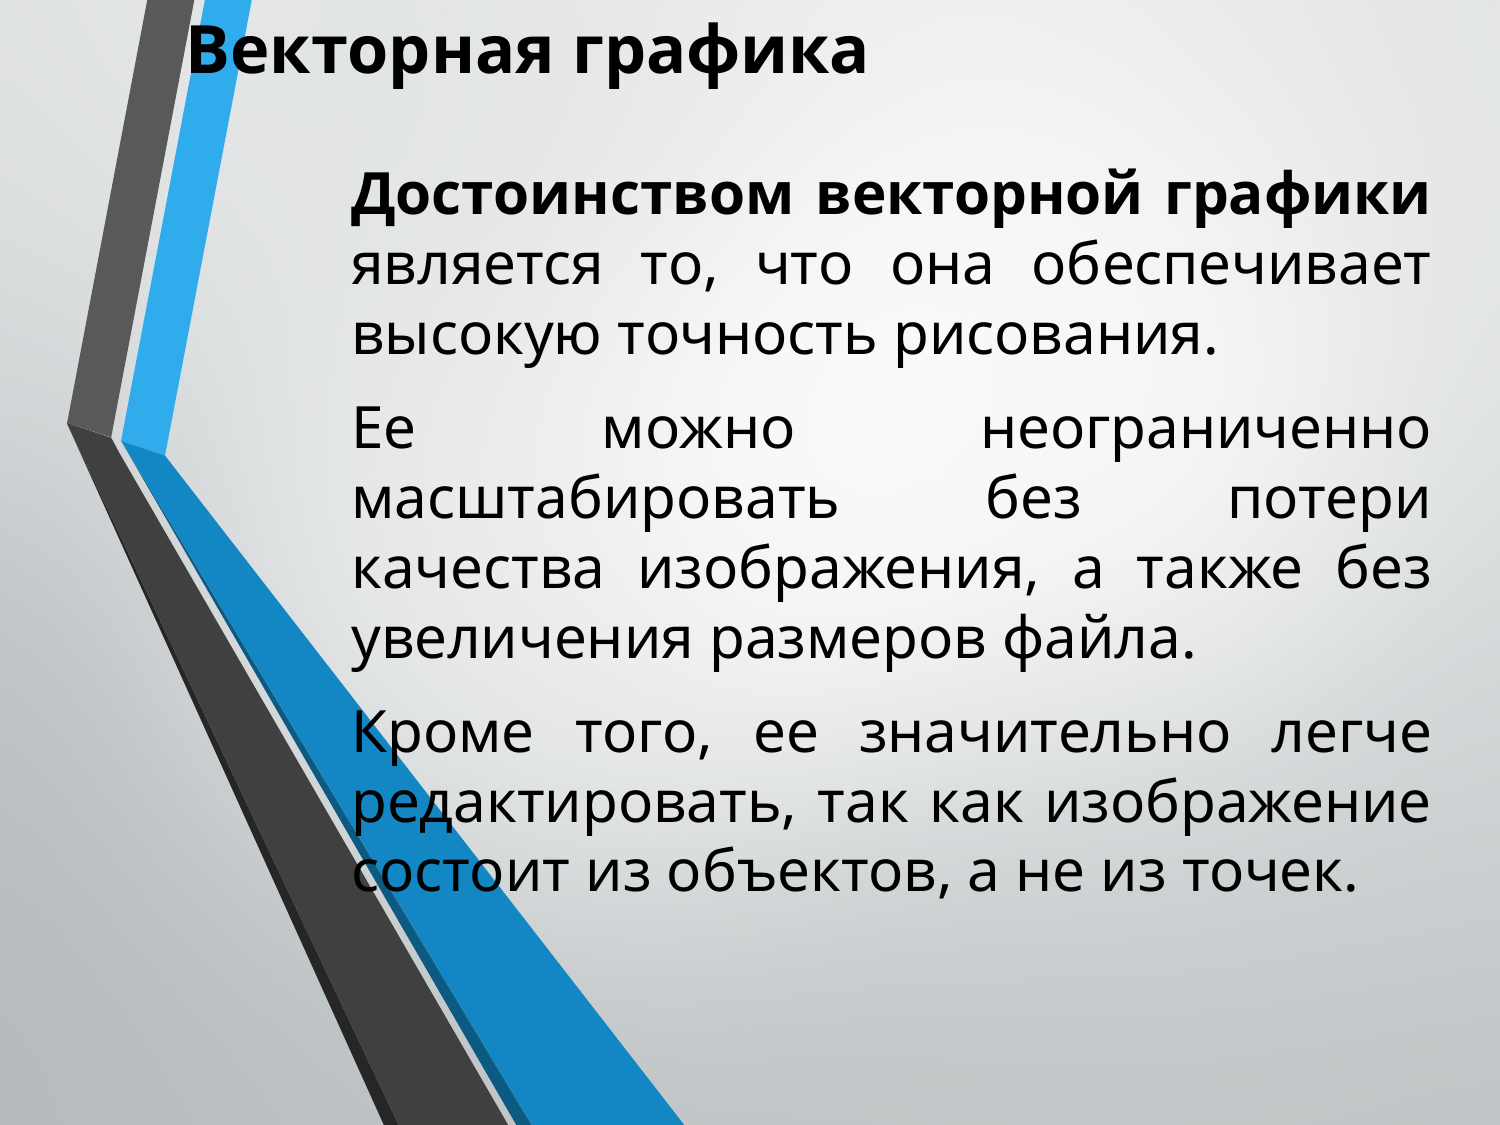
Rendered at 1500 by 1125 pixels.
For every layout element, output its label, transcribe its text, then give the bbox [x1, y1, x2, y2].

text_box Векторная графика [171, 0, 1341, 95]
subtitle Достоинством векторной графики является то, что она обеспечивает высокую точность рисования. Ее можно неограниченно масштабировать без потери качества изображения, а также без увеличения размеров файла. Кроме того, ее значительно легче редактировать, так как изображение состоит из объектов, а не из точек. [336, 149, 1447, 917]
